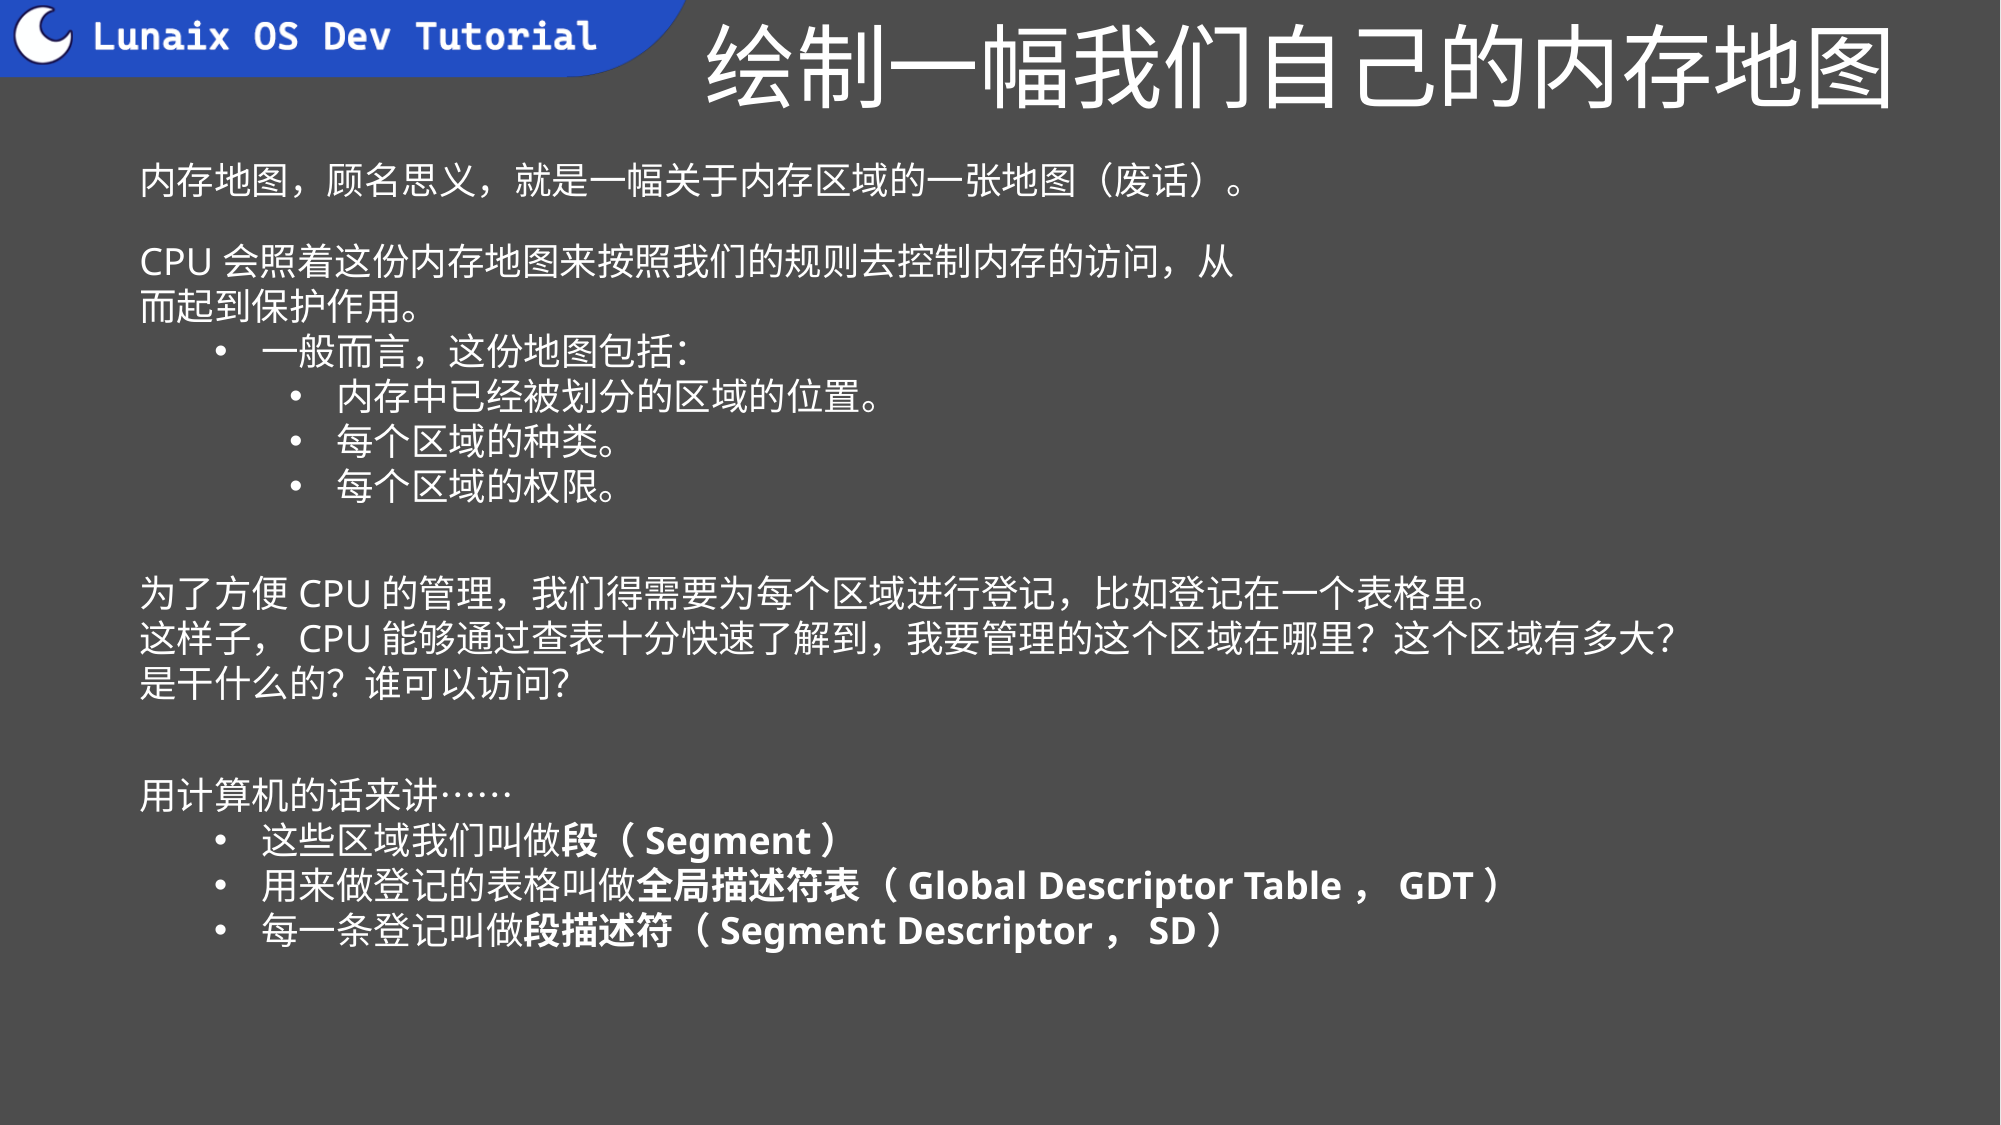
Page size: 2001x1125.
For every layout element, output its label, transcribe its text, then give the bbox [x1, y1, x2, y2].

text_box 内存地图，顾名思义，就是一幅关于内存区域的一张地图（废话）。 [124, 149, 1279, 210]
text_box CPU会照着这份内存地图来按照我们的规则去控制内存的访问，从而起到保护作用。 一般而言，这份地图包括： 内存中已经被划分的区域的位置。 每个区域的种类。 每个区域的权限。 [124, 230, 1279, 516]
title 绘制一幅我们自己的内存地图 [689, 3, 2000, 140]
text_box 为了方便CPU的管理，我们得需要为每个区域进行登记，比如登记在一个表格里。 这样子，CPU能够通过查表十分快速了解到，我要管理的这个区域在哪里？这个区域有多大？是干什么的？谁可以访问？ [124, 562, 1687, 713]
text_box 用计算机的话来讲…… 这些区域我们叫做段（Segment） 用来做登记的表格叫做全局描述符表（Global Descriptor Table，GDT） 每一条登记叫做段描述符（Segment Descriptor，SD） [124, 764, 1850, 960]
picture [0, 0, 2001, 1125]
